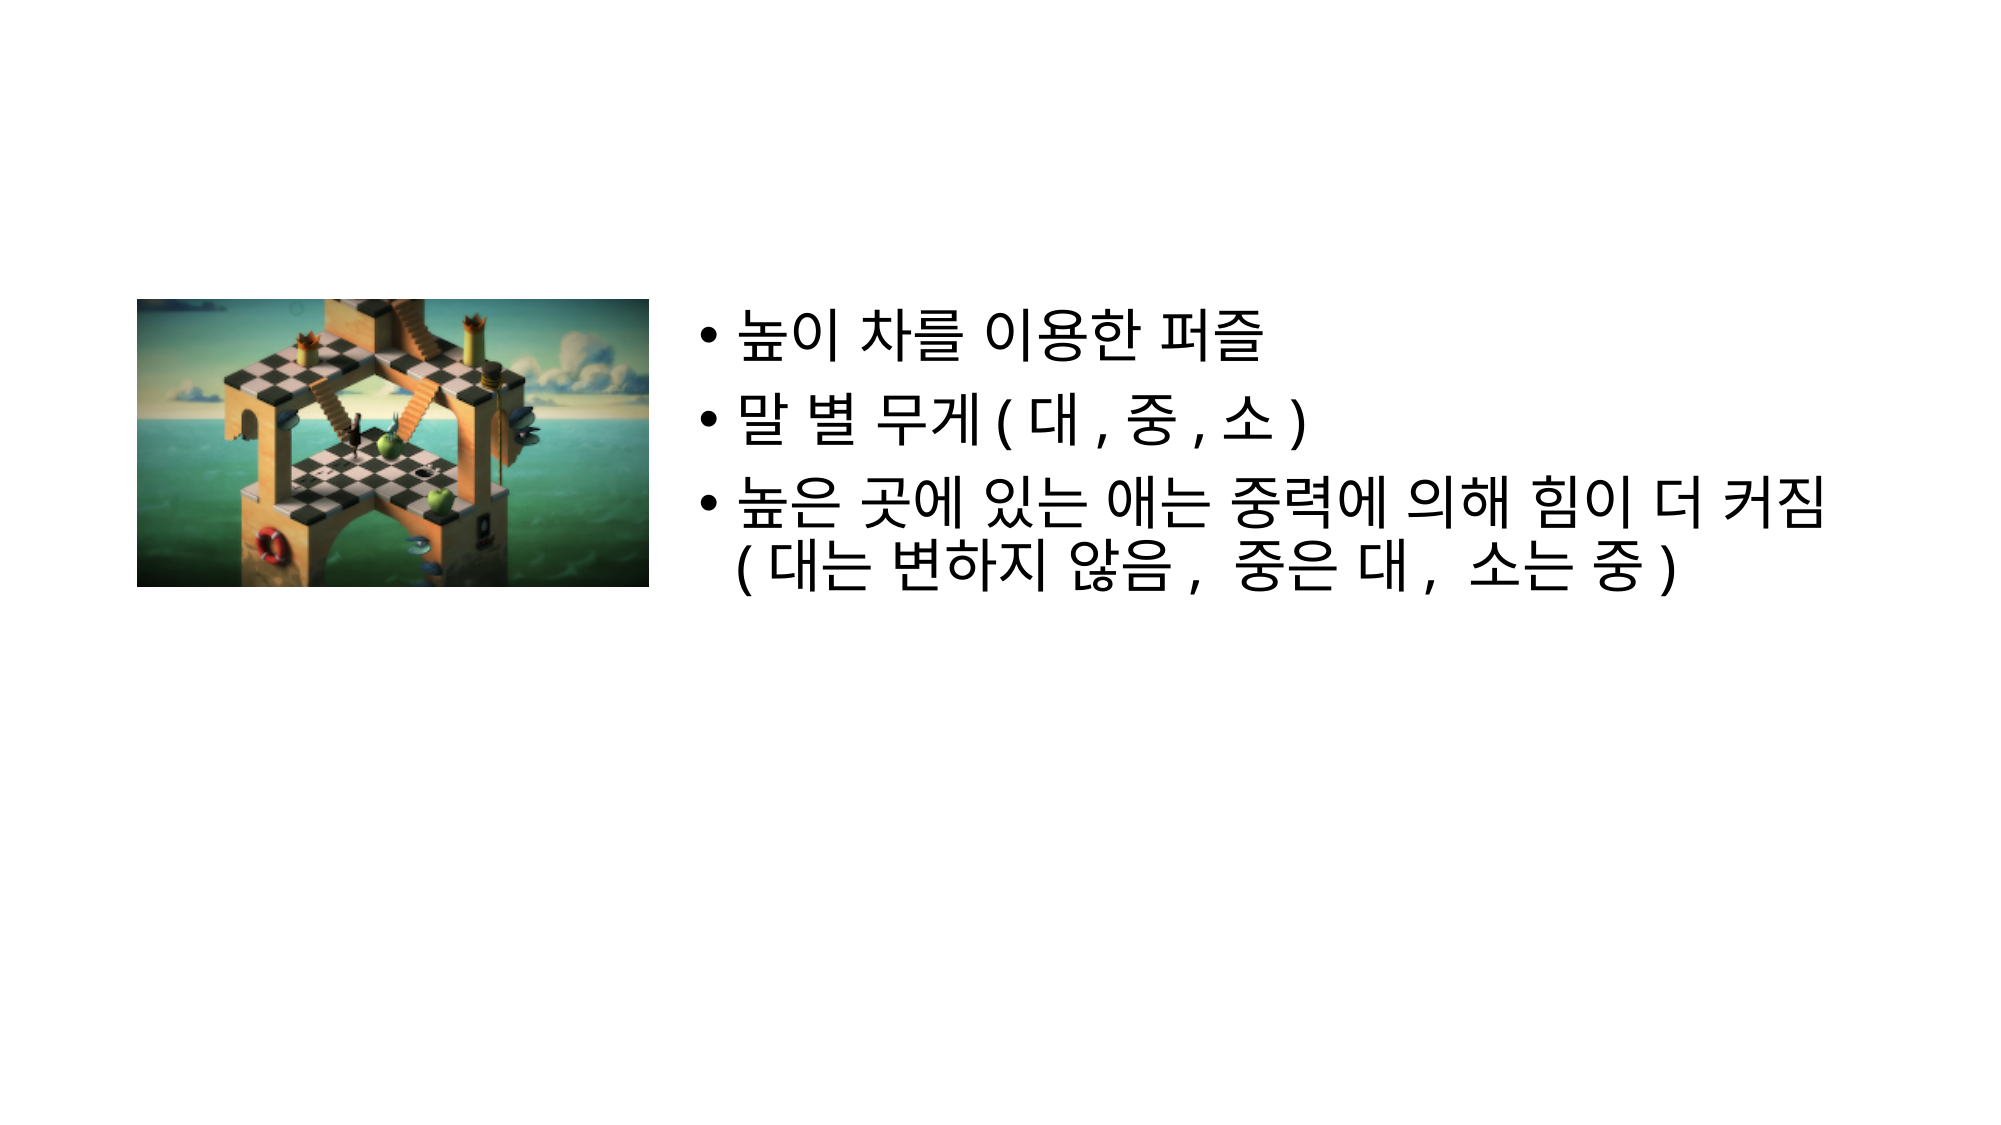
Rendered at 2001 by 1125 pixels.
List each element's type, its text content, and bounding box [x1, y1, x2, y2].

picture [137, 299, 649, 587]
list 높이 차를 이용한 퍼즐 말 별 무게(대,중,소) 높은 곳에 있는 애는 중력에 의해 힘이 더 커짐(대는 변하지 않음, 중은 대, 소는 중) [683, 299, 1863, 1014]
